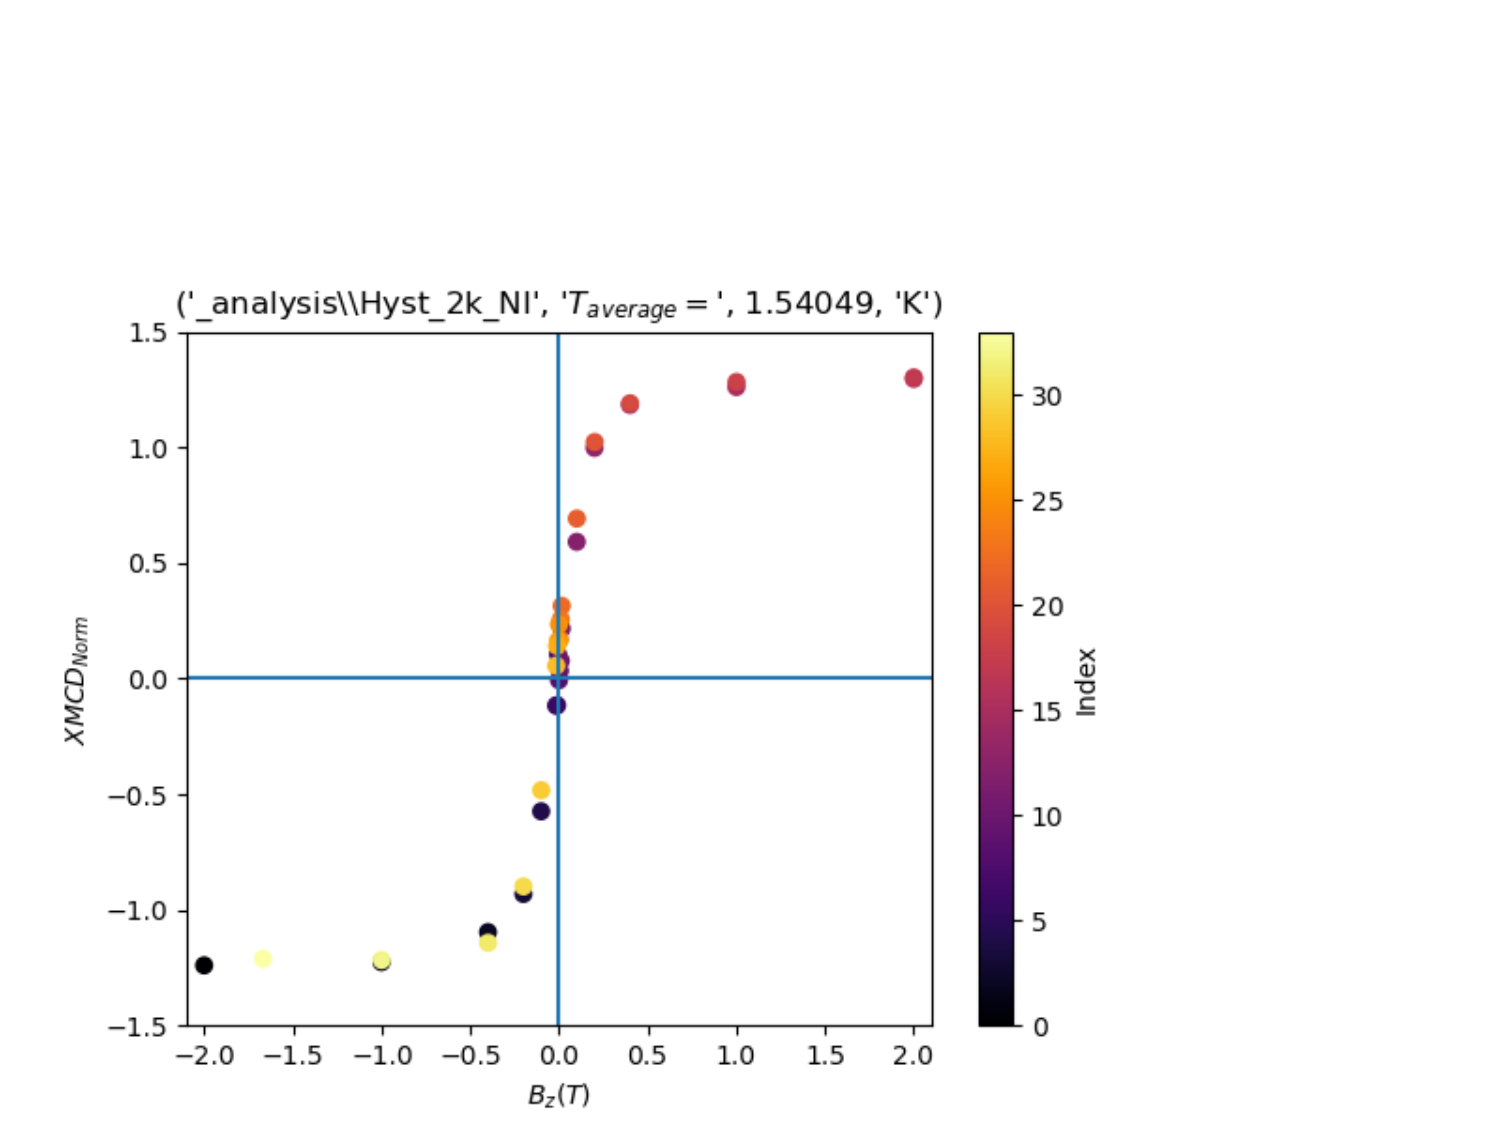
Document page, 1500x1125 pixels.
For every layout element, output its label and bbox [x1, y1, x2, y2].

picture [37, 224, 1238, 1125]
